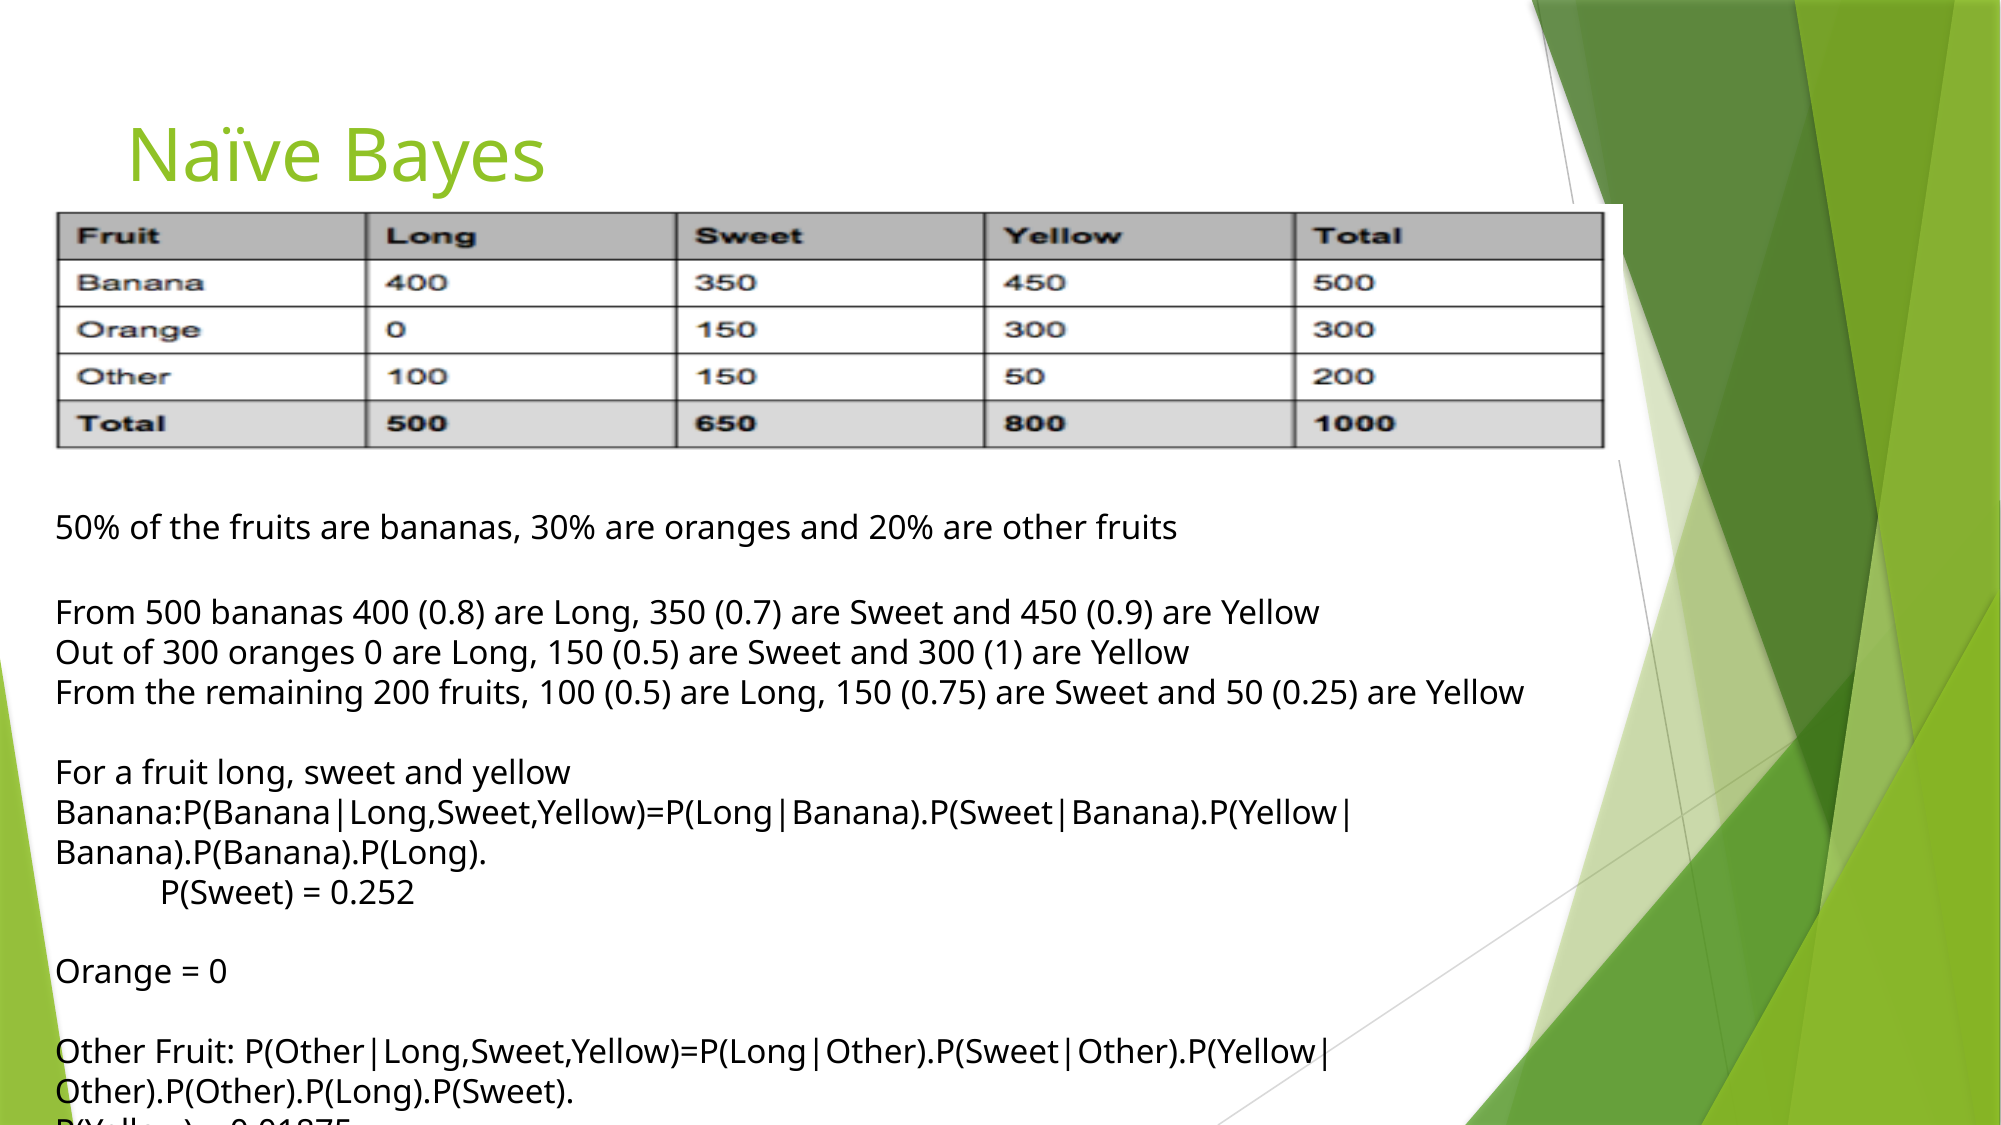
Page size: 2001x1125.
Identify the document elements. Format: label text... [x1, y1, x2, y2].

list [39, 203, 1623, 460]
text_box 50% of the fruits are bananas, 30% are oranges and 20% are other fruits From 500 bananas 400 (0.8) are Long, 350 (0.7) are Sweet and 450 (0.9) are Yellow Out of 300 oranges 0 are Long, 150 (0.5) are Sweet and 300 (1) are Yellow From the remaining 200 fruits, 100 (0.5) are Long, 150 (0.75) are Sweet and 50 (0.25) are Yellow For a fruit long, sweet and yellow Banana:P(Banana|Long,Sweet,Yellow)=P(Long|Banana).P(Sweet|Banana).P(Yellow|Banana).P(Banana).P(Long). P(Sweet) = 0.252 Orange = 0 Other Fruit: P(Other|Long,Sweet,Yellow)=P(Long|Other).P(Sweet|Other).P(Yellow|Other).P(Other).P(Long).P(Sweet). P(Yellow) = 0.01875 [40, 459, 1783, 1125]
title Naïve Bayes [111, 99, 1522, 201]
